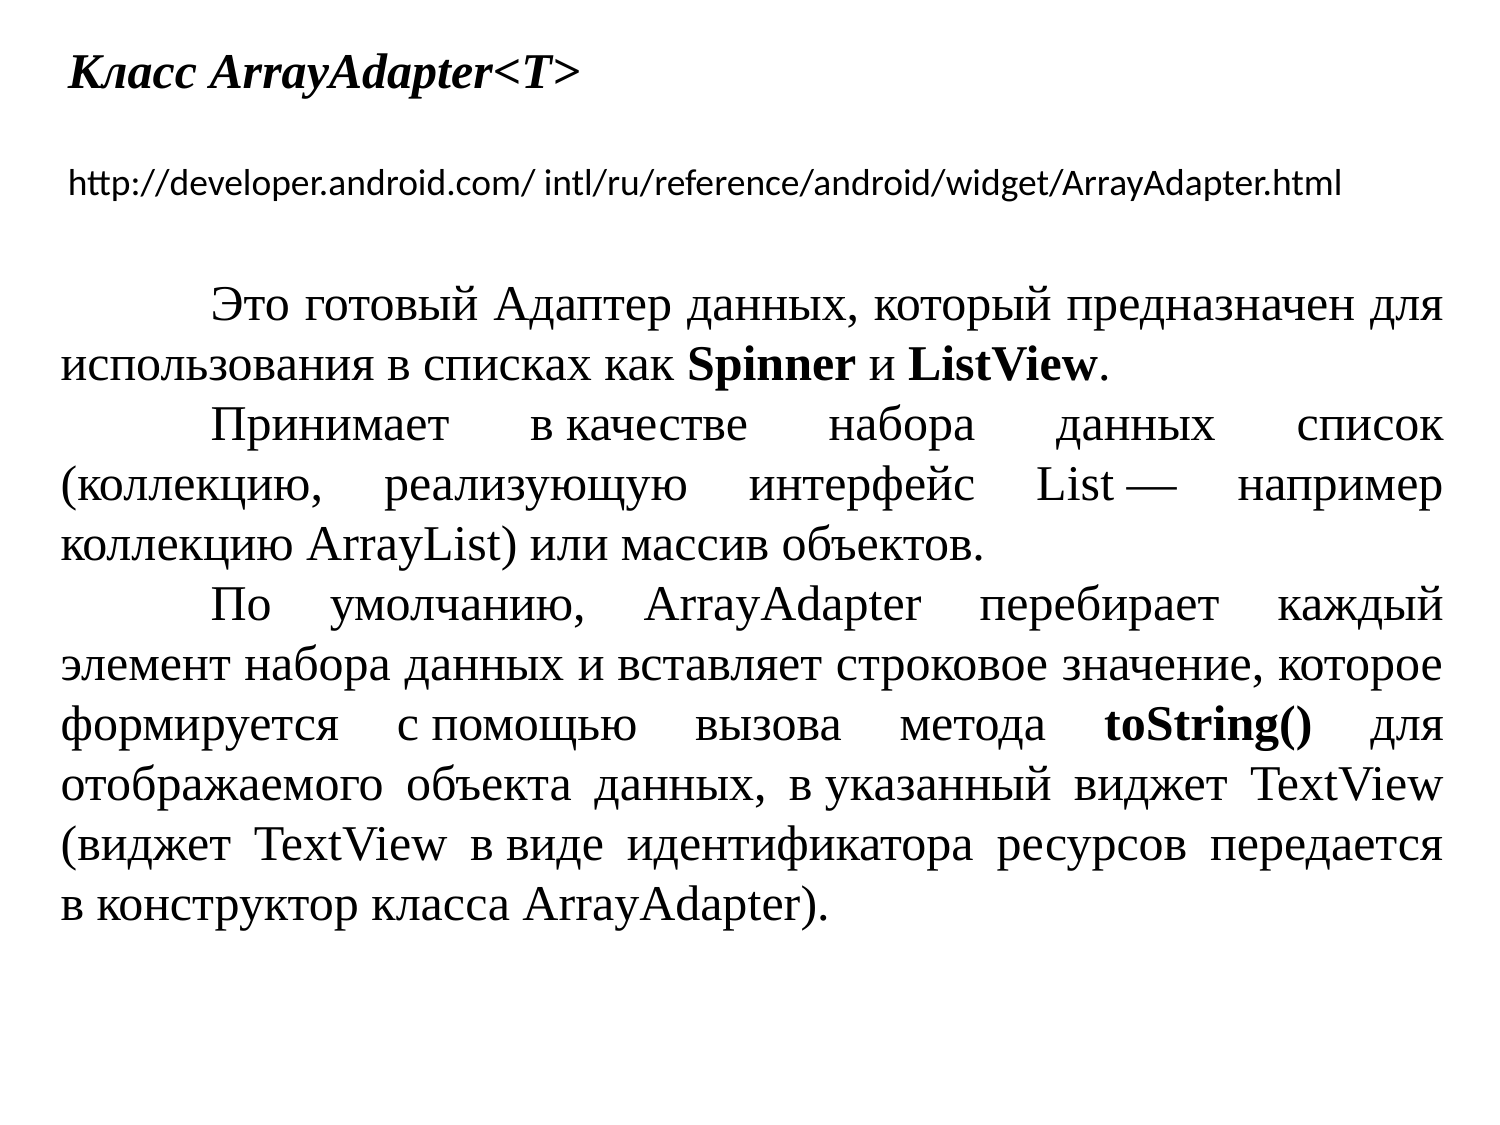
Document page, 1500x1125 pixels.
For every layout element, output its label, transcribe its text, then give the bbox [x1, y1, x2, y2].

text_box Это готовый Адаптер данных, который предназначен для использования в списках как Spinner и ListView. Принимает в качестве набора данных список (коллекцию, реализующую интерфейс List — например коллекцию ArrayList) или массив объектов. По умолчанию, ArrayAdapter перебирает каждый элемент набора данных и вставляет строковое значение, которое формируется с помощью вызова метода toString() для отображаемого объекта данных, в указанный виджет TextView (виджет TextView в виде идентификатора ресурсов передается в конструктор класса ArrayAdapter). [45, 263, 1459, 938]
text_box Класс ArrayAdapter<T> http://developer.android.com/ intl/ru/reference/android/widget/ArrayAdapter.html [53, 30, 1459, 256]
